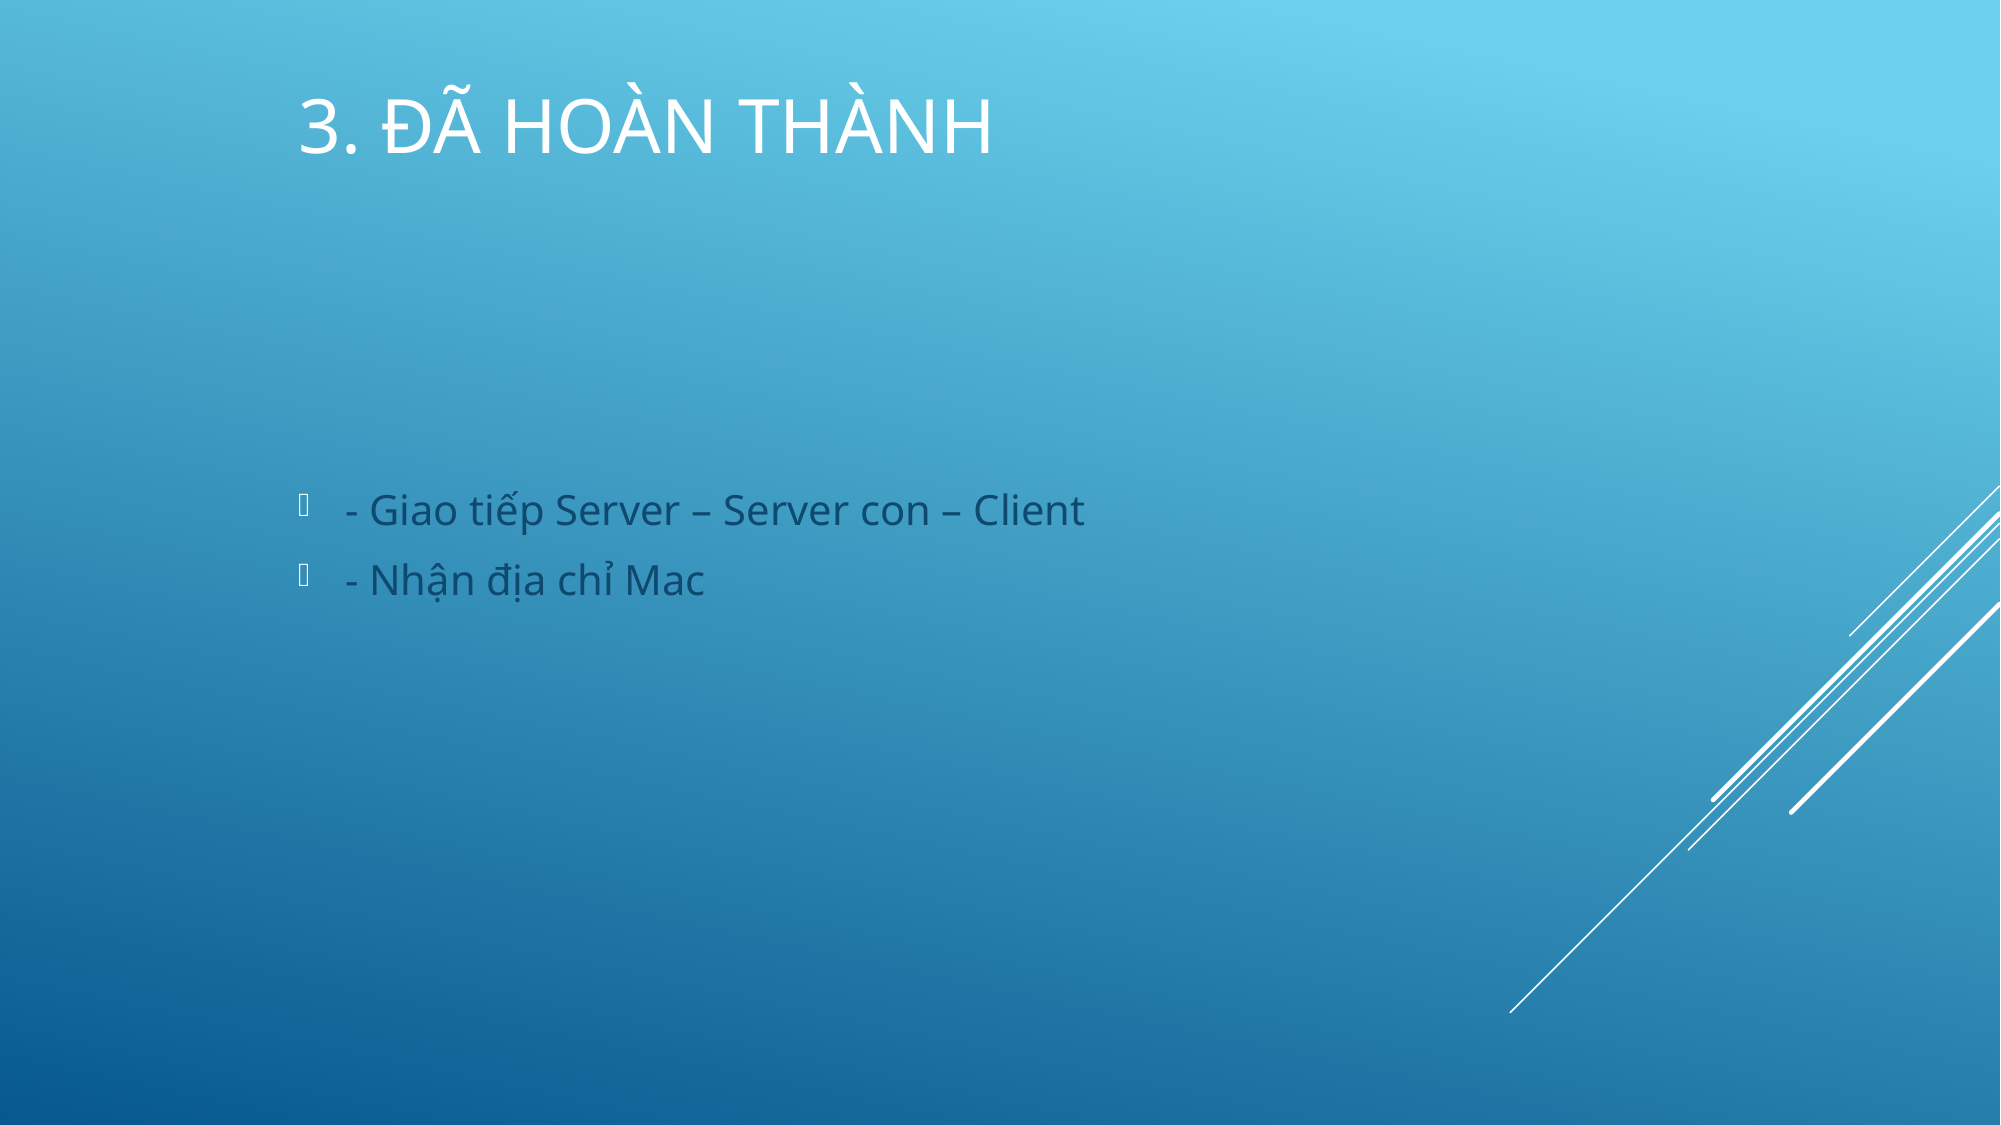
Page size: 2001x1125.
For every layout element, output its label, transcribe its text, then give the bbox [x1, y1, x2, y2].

title 3. ĐÃ hoàn thành [283, 0, 1684, 247]
list - Giao tiếp Server – Server con – Client - Nhận địa chỉ Mac [283, 247, 1684, 841]
